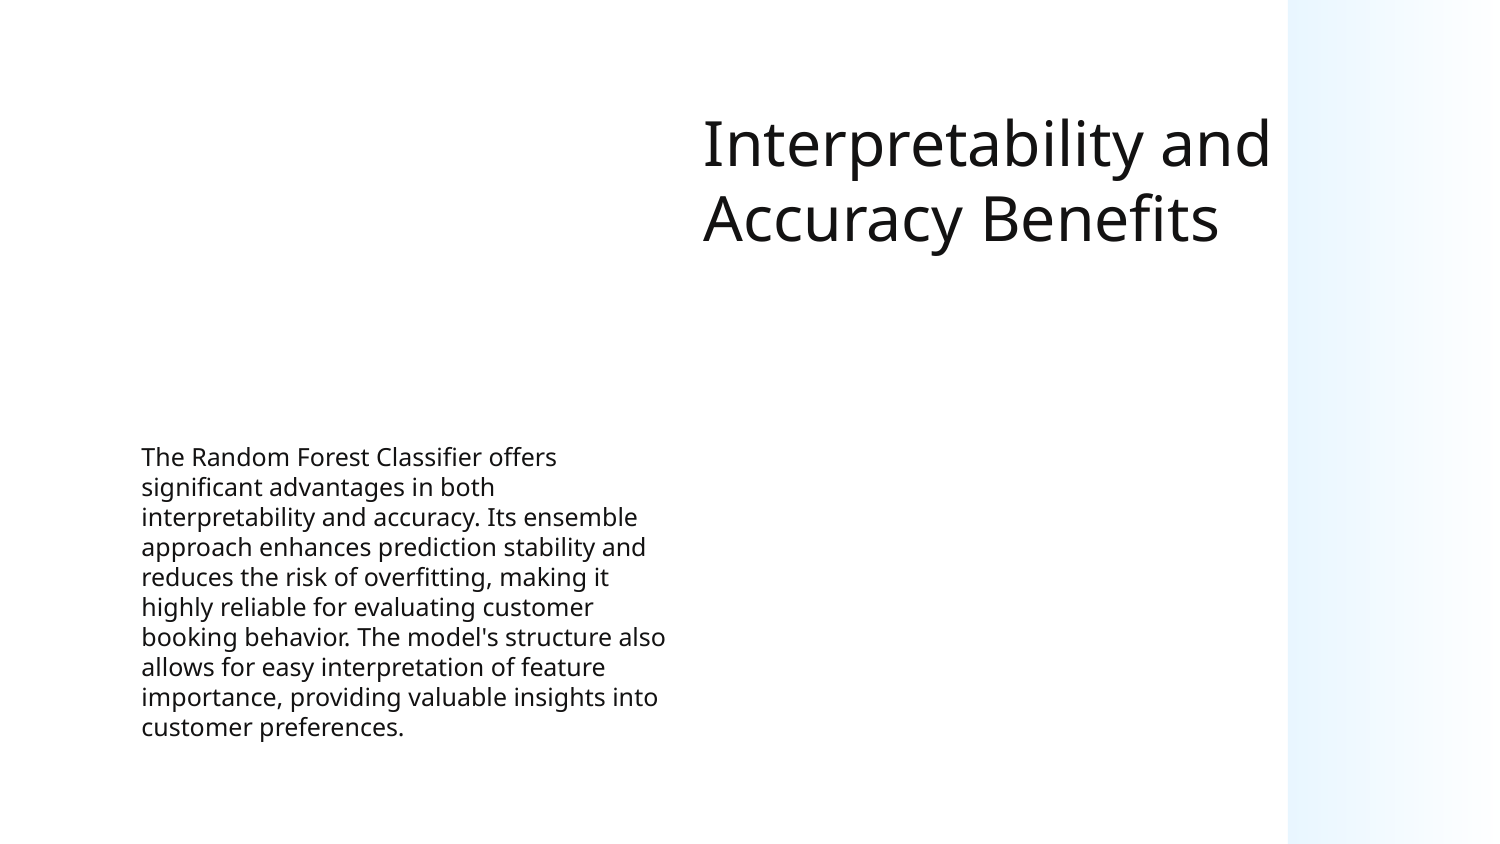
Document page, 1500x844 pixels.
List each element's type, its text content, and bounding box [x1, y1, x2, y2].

subtitle The Random Forest Classifier offers significant advantages in both interpretability and accuracy. Its ensemble approach enhances prediction stability and reduces the risk of overfitting, making it highly reliable for evaluating customer booking behavior. The model's structure also allows for easy interpretation of feature importance, providing valuable insights into customer preferences. [89, 182, 689, 757]
title Interpretability and Accuracy Benefits [689, 89, 1430, 450]
